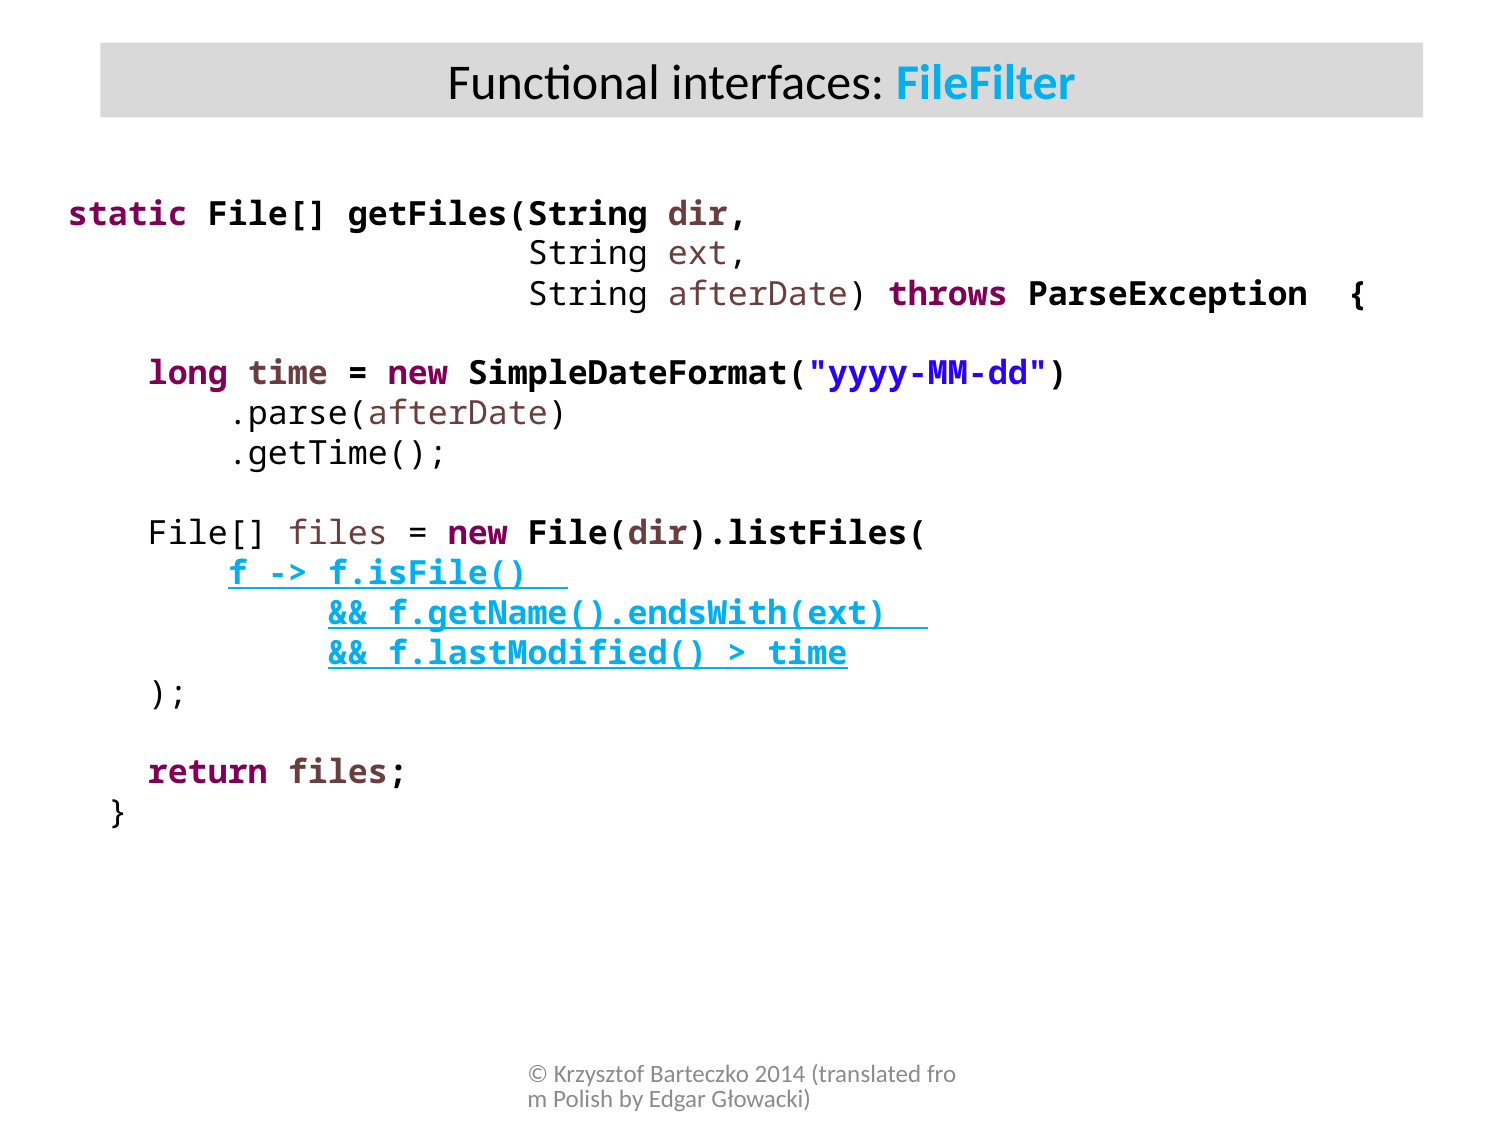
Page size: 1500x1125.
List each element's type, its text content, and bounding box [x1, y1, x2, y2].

footer © Krzysztof Barteczko 2014 (translated from Polish by Edgar Głowacki) [512, 1042, 988, 1103]
text_box static File[] getFiles(String dir, String ext, String afterDate) throws ParseException { long time = new SimpleDateFormat("yyyy-MM-dd") .parse(afterDate) .getTime(); File[] files = new File(dir).listFiles( f -> f.isFile() && f.getName().endsWith(ext) && f.lastModified() > time ); return files; } [53, 184, 1459, 838]
text_box Functional interfaces: FileFilter [100, 42, 1424, 118]
